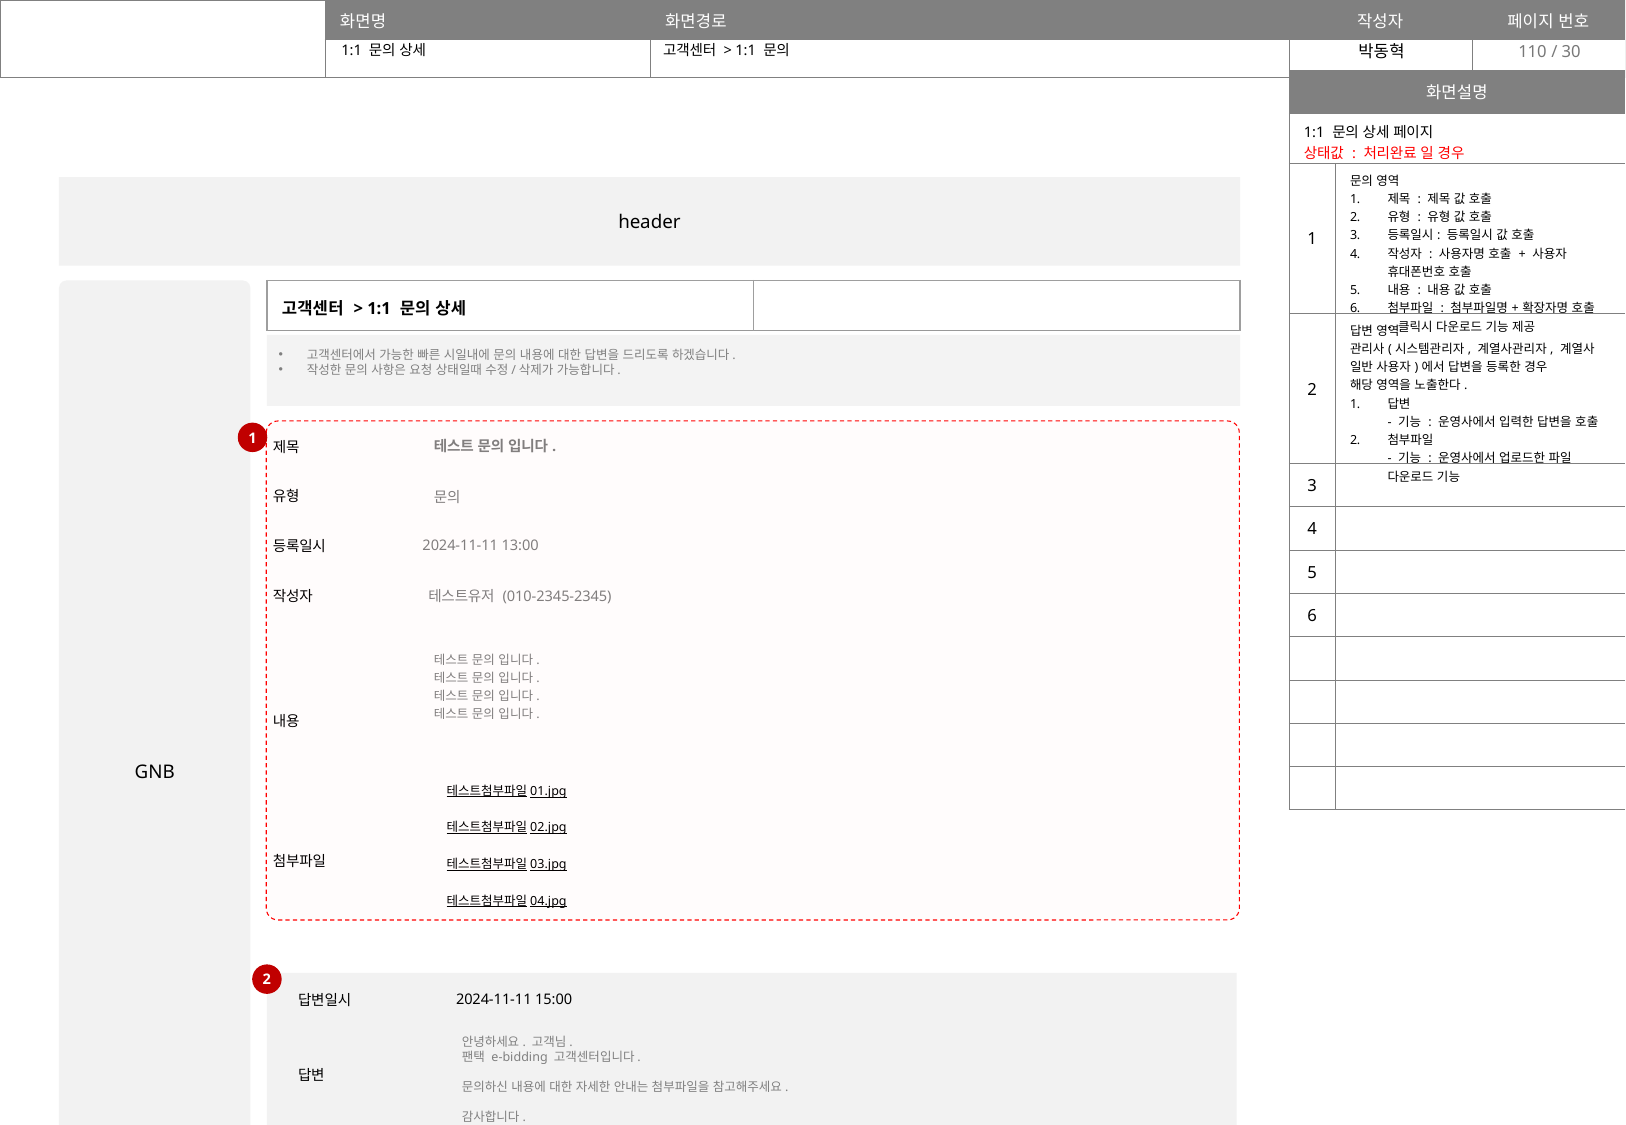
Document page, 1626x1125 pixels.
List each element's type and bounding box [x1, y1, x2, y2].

table_cell [1336, 681, 1625, 723]
table_cell [1336, 594, 1625, 636]
table_cell [1336, 551, 1625, 593]
table_cell [1336, 724, 1625, 766]
table_header [1290, 71, 1625, 113]
table_cell [1290, 507, 1335, 550]
table_cell [1336, 637, 1625, 680]
table_cell [1336, 164, 1625, 313]
slide_number [1474, 33, 1625, 70]
table_cell [1290, 681, 1335, 723]
table_cell [1290, 637, 1335, 680]
table_cell [1290, 314, 1335, 463]
table_cell [1290, 767, 1335, 809]
table_cell [1336, 464, 1625, 506]
table_cell [1290, 464, 1335, 506]
table_cell [1290, 594, 1335, 636]
text_box [266, 334, 1241, 406]
text_box [326, 33, 1122, 66]
table_cell [1290, 164, 1335, 313]
table_cell [1290, 724, 1335, 766]
text_box [58, 280, 1240, 1125]
table_header [286, 975, 1218, 1125]
table_cell [1336, 507, 1625, 550]
table_cell [1290, 551, 1335, 593]
table_header [268, 281, 753, 330]
table_header [754, 281, 1239, 330]
text_box [58, 177, 1241, 266]
table_cell [1336, 767, 1625, 809]
table_cell [1290, 114, 1625, 163]
table_cell [1336, 314, 1625, 463]
